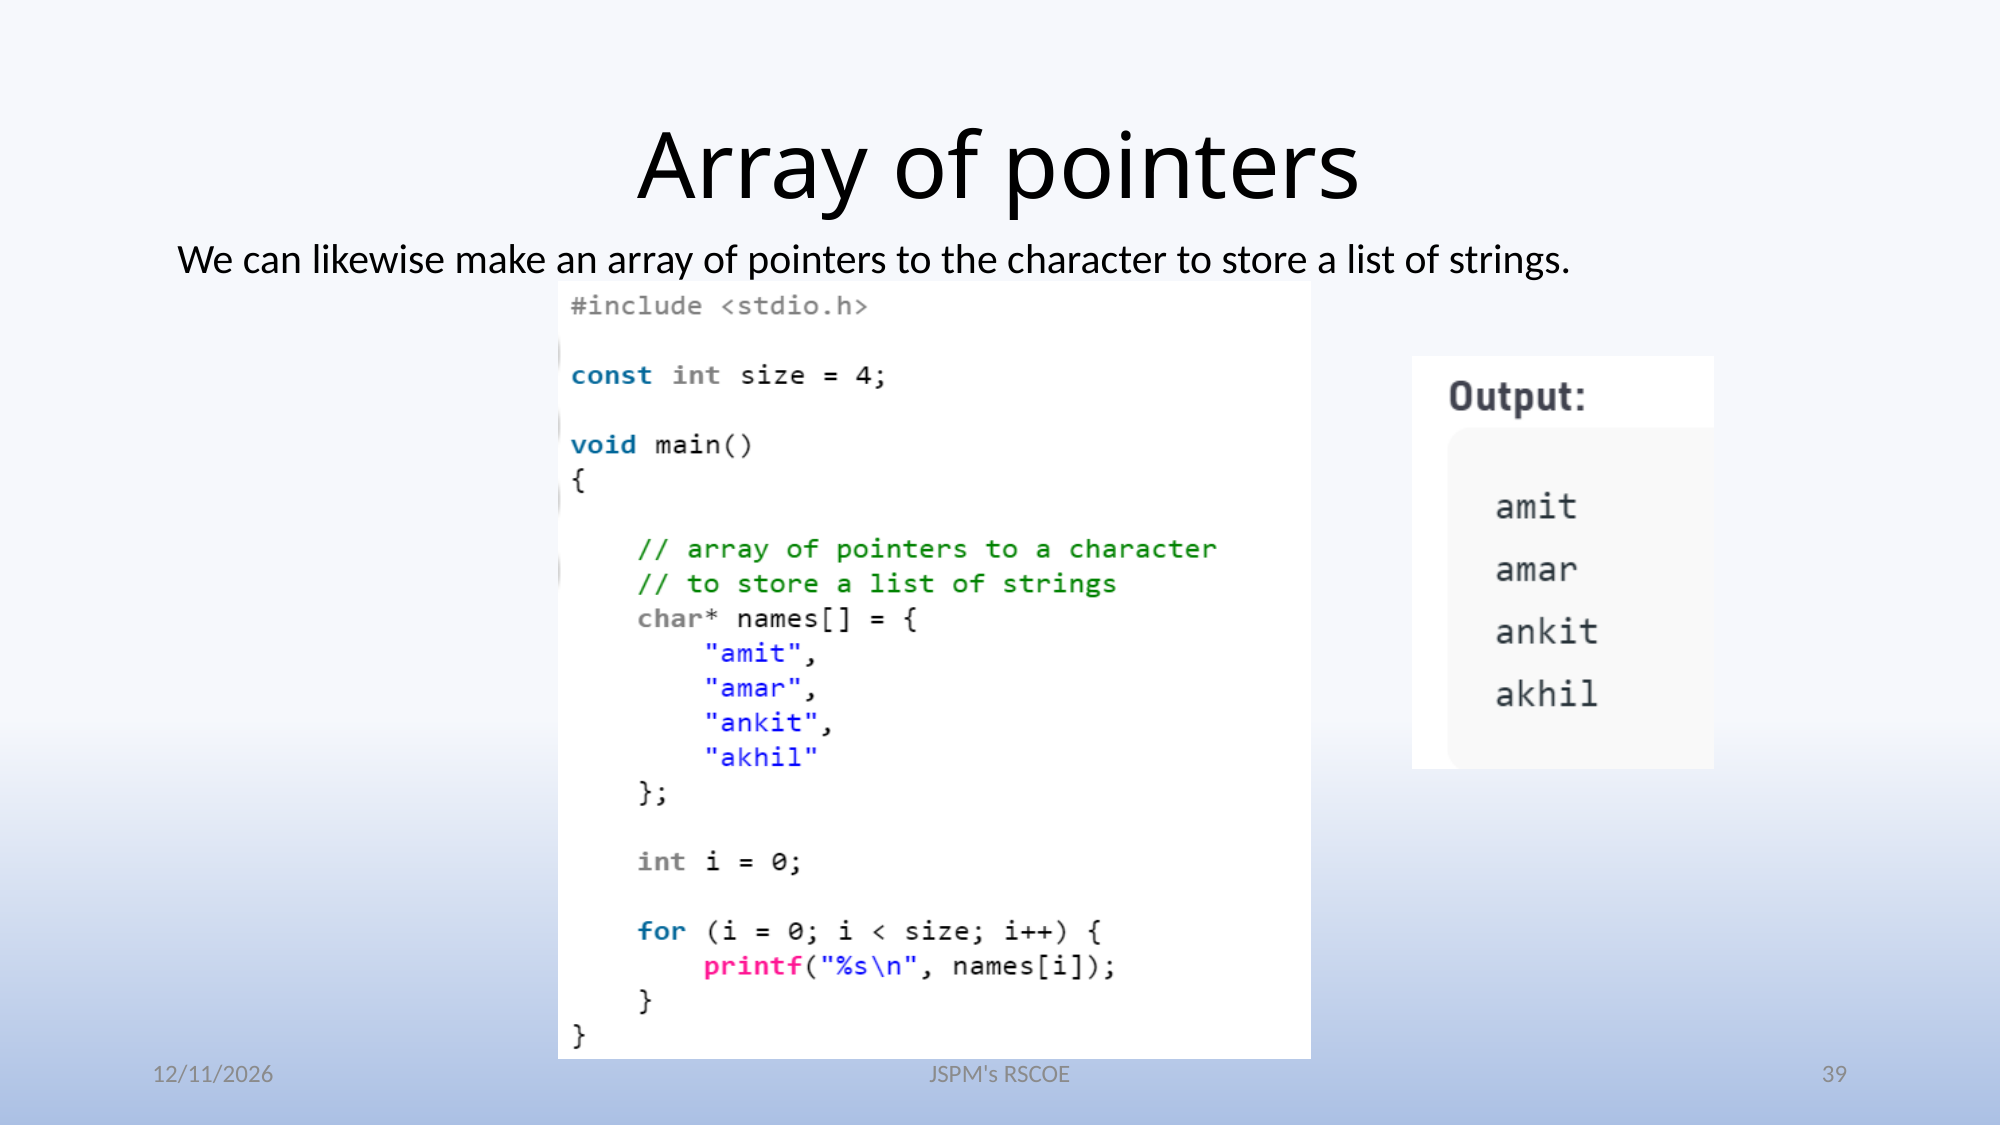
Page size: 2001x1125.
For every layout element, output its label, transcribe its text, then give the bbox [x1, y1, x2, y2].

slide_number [137, 1042, 588, 1103]
title Array of pointers [137, 59, 1863, 278]
footer JSPM's RSCOE [662, 1042, 1338, 1103]
picture [558, 281, 1311, 1059]
text_box We can likewise make an array of pointers to the character to store a list of strings. [162, 224, 1888, 290]
picture [1412, 356, 1714, 769]
slide_number 39 [1412, 1042, 1863, 1103]
